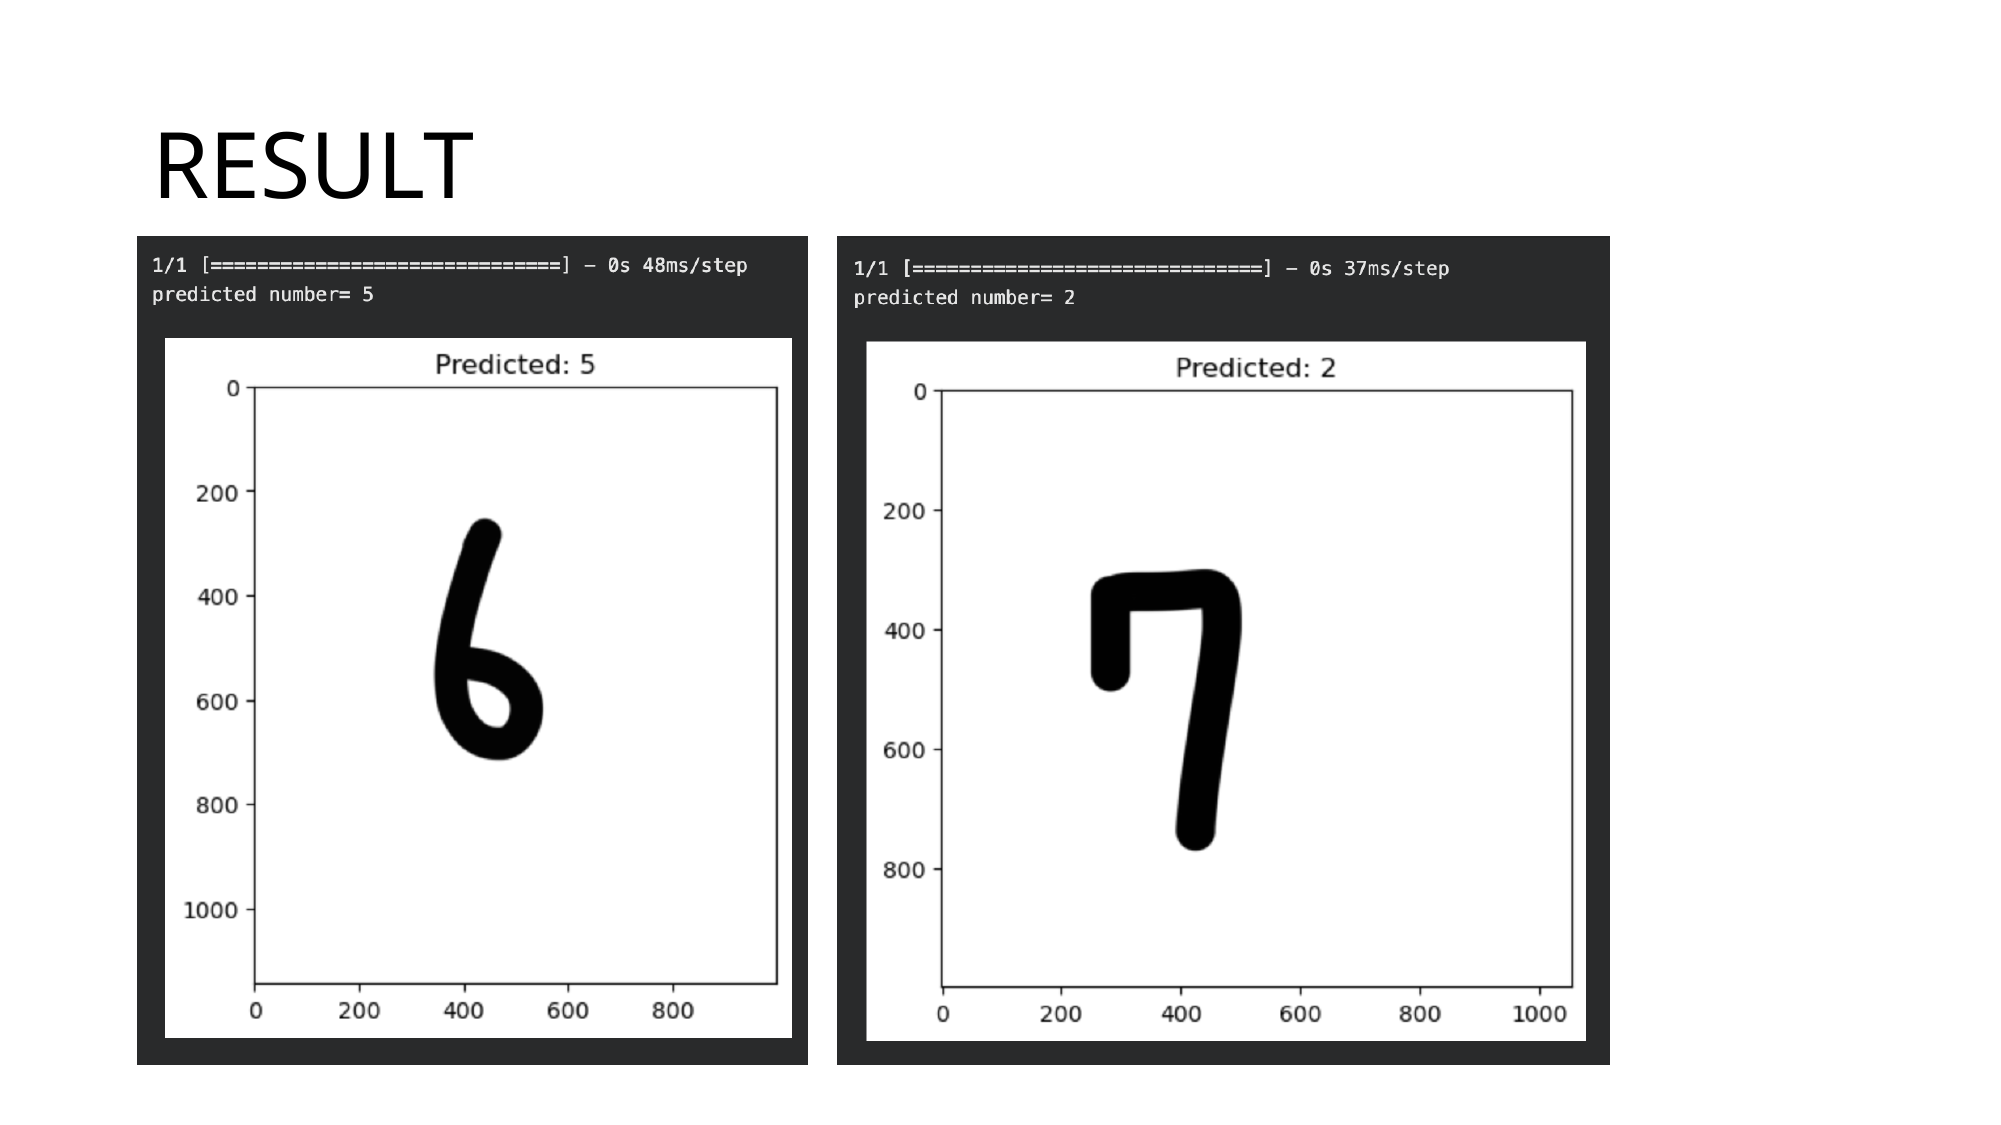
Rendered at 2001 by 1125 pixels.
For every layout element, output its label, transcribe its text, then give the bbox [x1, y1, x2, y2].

picture [136, 235, 809, 1066]
title RESULT [137, 59, 1863, 278]
picture [836, 235, 1610, 1066]
